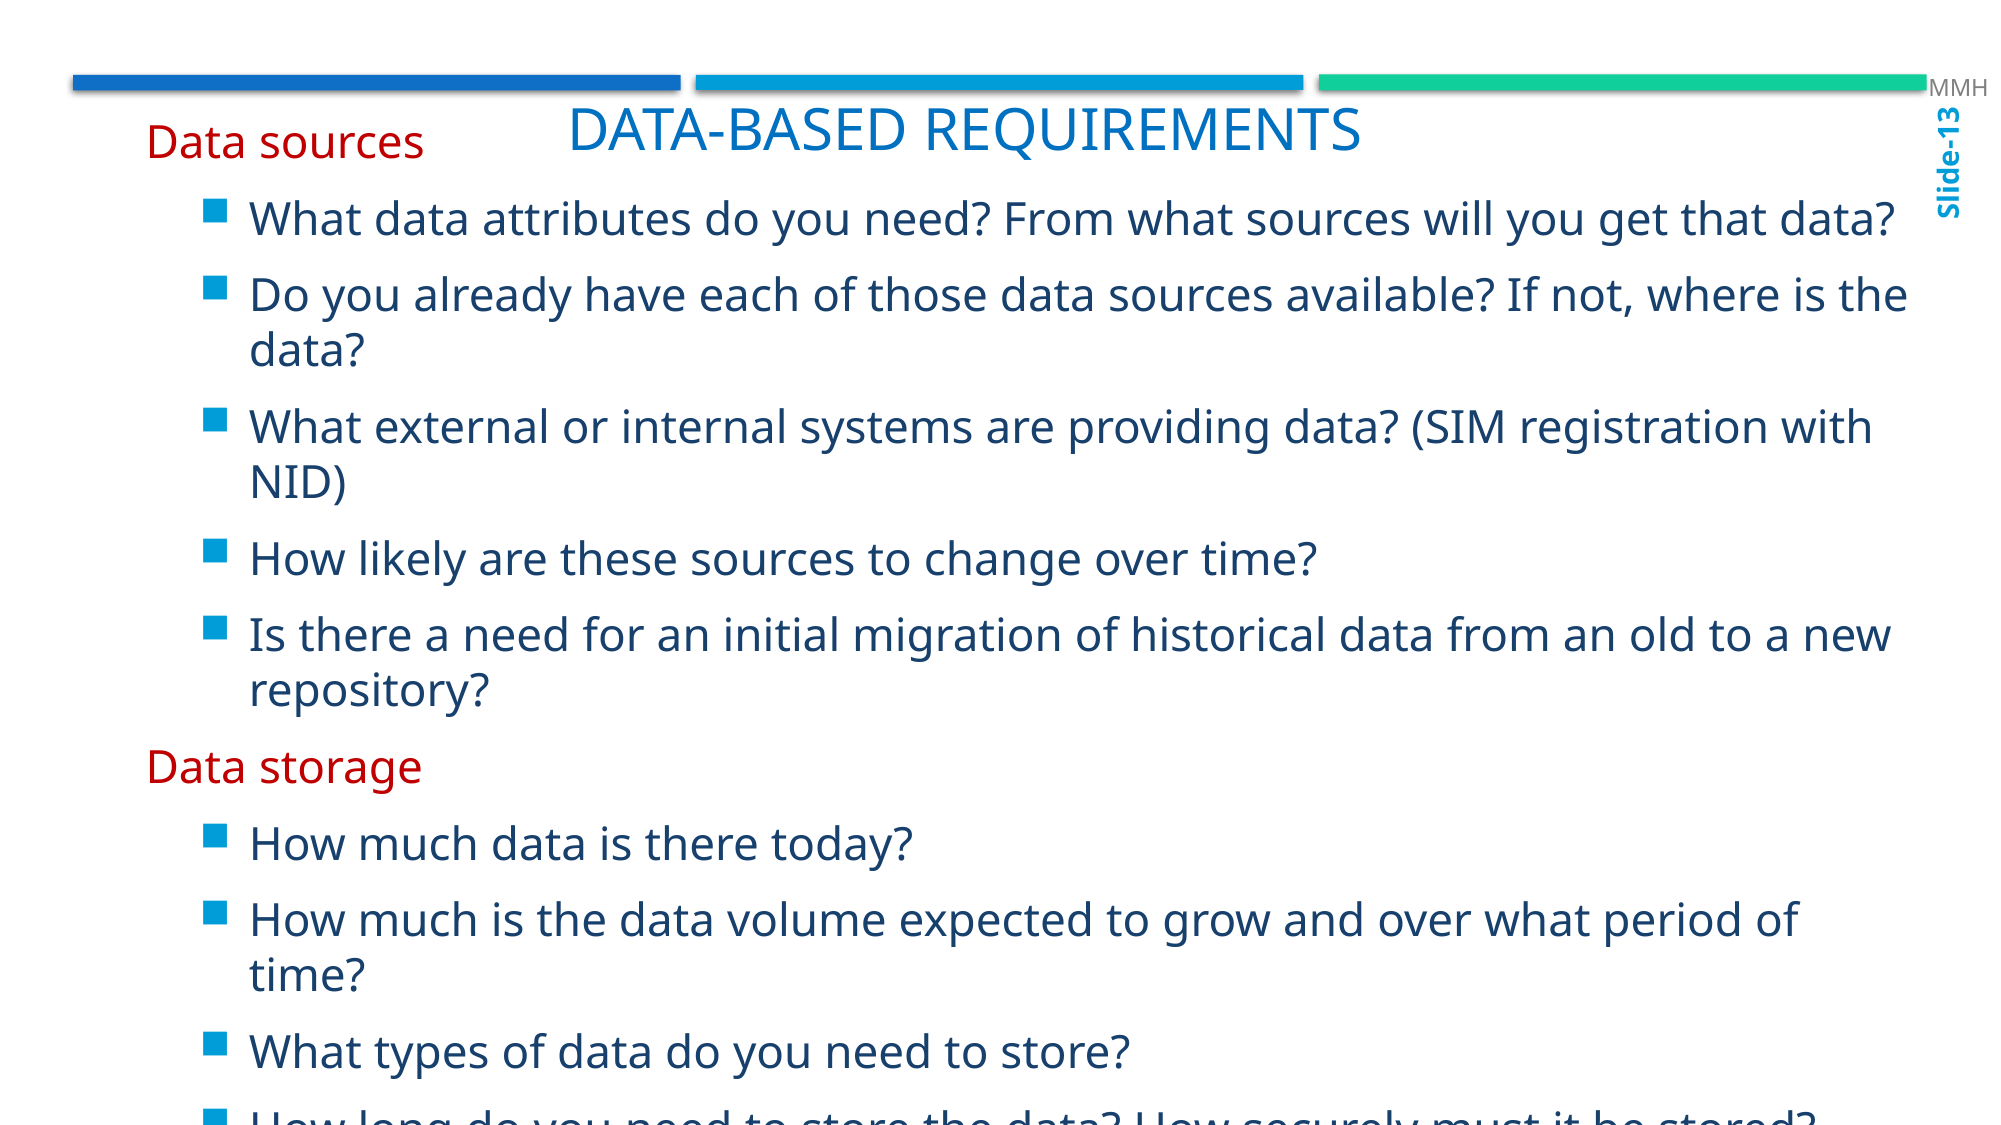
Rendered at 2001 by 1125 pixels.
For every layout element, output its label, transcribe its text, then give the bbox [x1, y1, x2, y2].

text_box Slide-13 [1930, 110, 1970, 266]
title Data-based requirements [60, 81, 1870, 170]
list Data sources What data attributes do you need? From what sources will you get that data? Do you already have each of those data sources available? If not, where is the data? What external or internal systems are providing data? (SIM registration with NID) How likely are these sources to change over time? Is there a need for an initial migration of historical data from an old to a new repository? Data storage How much data is there today? How much is the data volume expected to grow and over what period of time? What types of data do you need to store? How long do you need to store the data? How securely must it be stored? [130, 187, 1940, 1079]
text_box MMH [1900, 64, 2000, 110]
